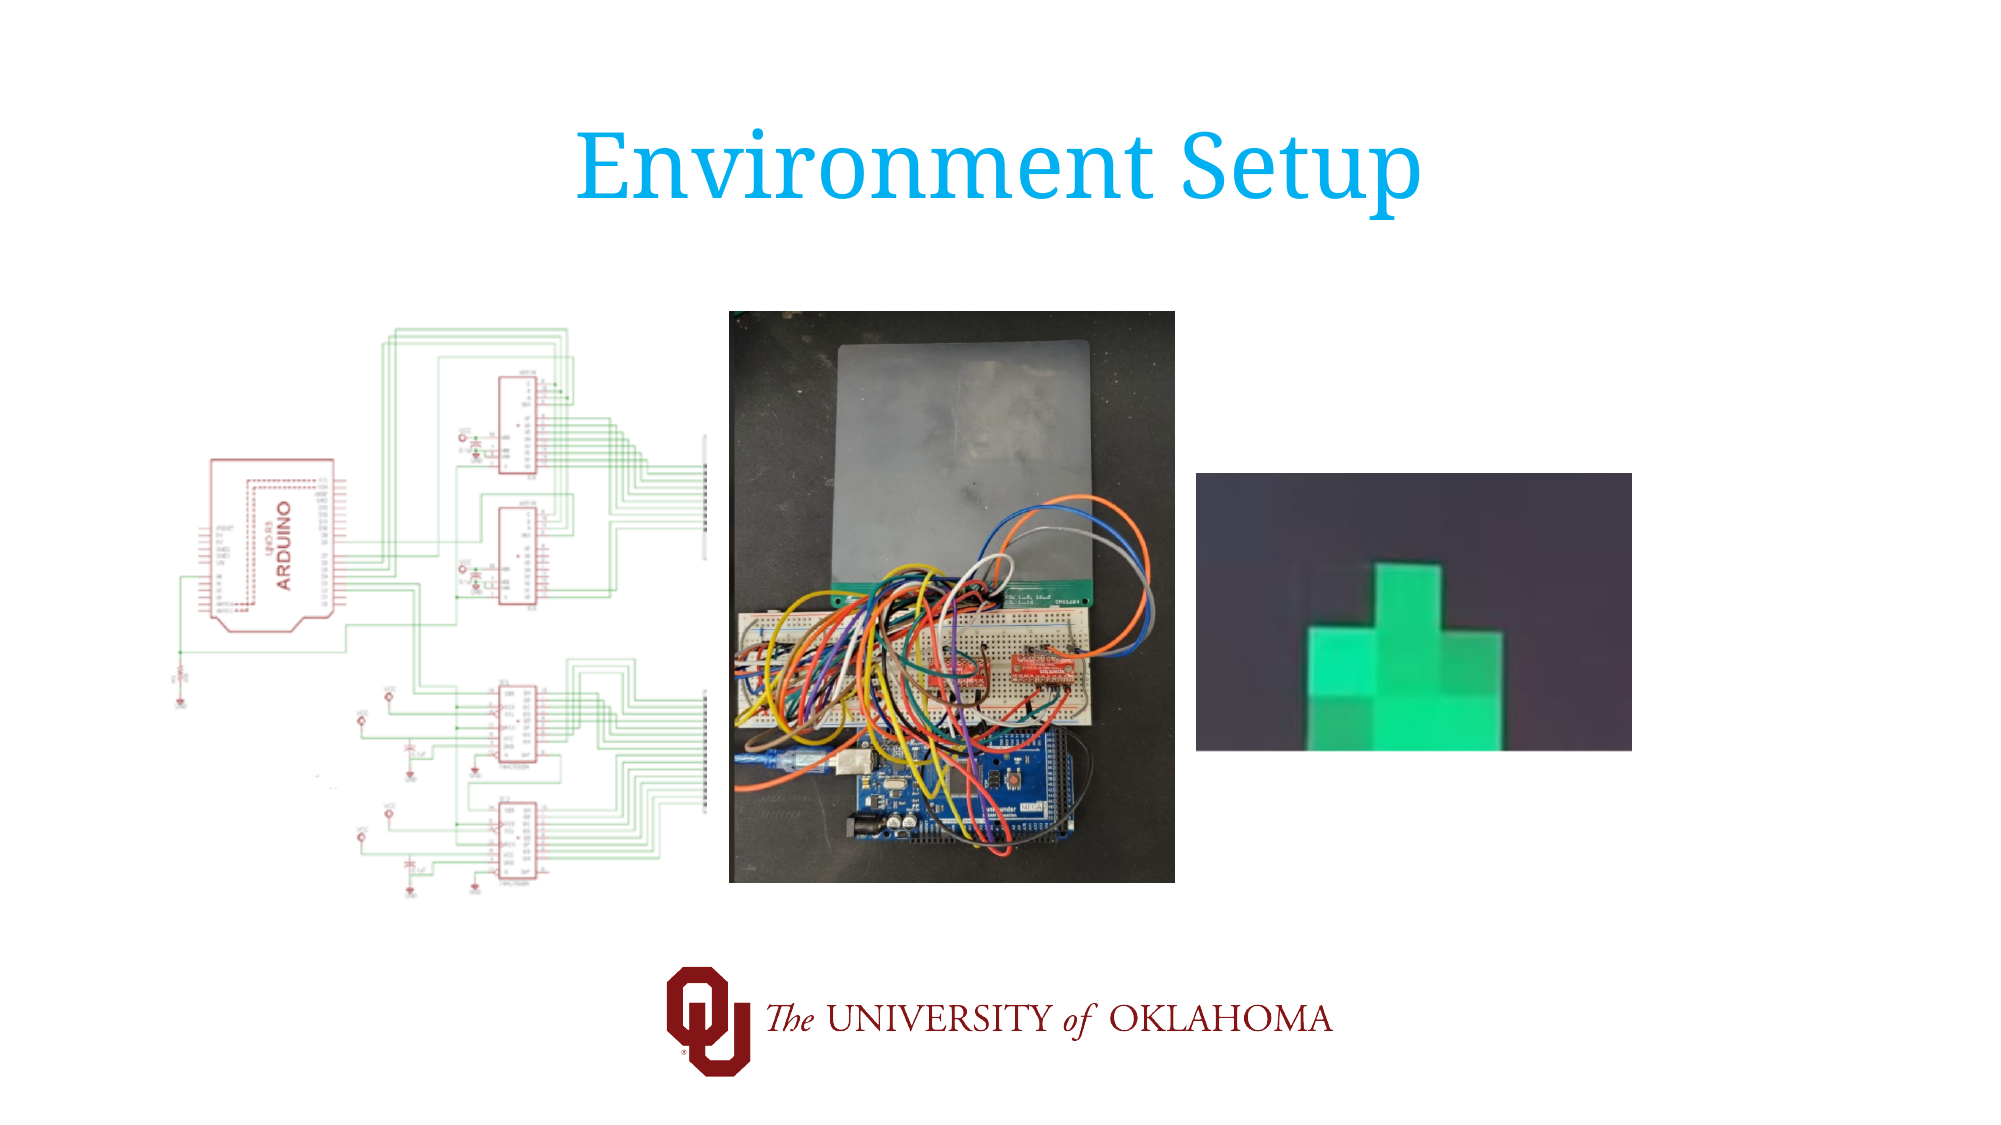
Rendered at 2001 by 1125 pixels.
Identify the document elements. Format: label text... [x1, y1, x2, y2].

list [1196, 473, 1632, 755]
title Environment Setup [137, 59, 1863, 278]
picture [149, 311, 1367, 1125]
